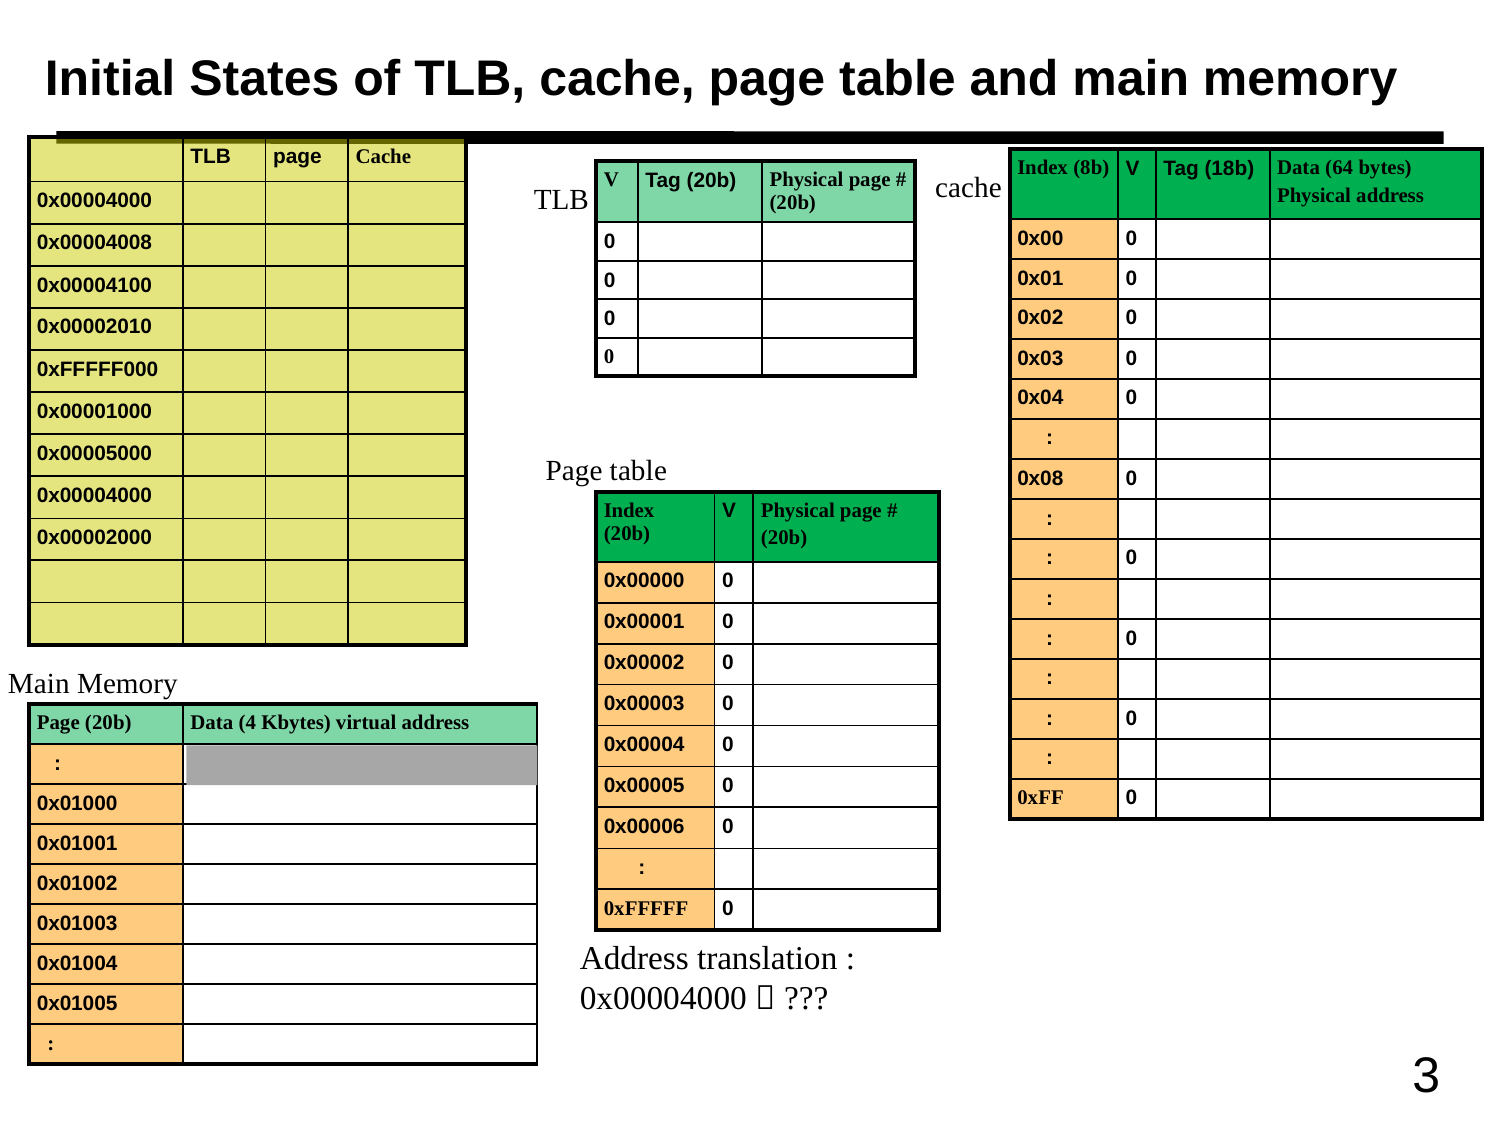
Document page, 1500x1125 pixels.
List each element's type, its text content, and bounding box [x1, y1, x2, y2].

table_cell [349, 561, 464, 602]
table_cell 0x00005000 [31, 435, 182, 475]
table_header Physical page # (20b) [754, 494, 937, 561]
table_cell [1119, 740, 1155, 778]
table_cell : [1012, 660, 1117, 698]
table_cell [349, 309, 464, 349]
table_cell [1157, 380, 1269, 418]
table_header Cache [349, 139, 464, 181]
text_box Page table [538, 444, 675, 494]
table_cell 0x00002010 [31, 309, 182, 349]
table_cell : [1012, 620, 1117, 658]
table_cell 0 [715, 685, 752, 725]
table_cell 0 [715, 604, 752, 643]
table_cell : [1012, 740, 1117, 778]
table_cell [266, 182, 347, 223]
table_cell 0x08 [1012, 460, 1117, 498]
table_cell 0 [1119, 380, 1155, 418]
table_cell [266, 561, 347, 602]
table_cell 0x00003 [598, 685, 714, 725]
table_cell 0 [1119, 700, 1155, 738]
table_cell [754, 808, 937, 848]
table_cell [715, 849, 752, 888]
table_cell [266, 267, 347, 307]
table_cell [184, 225, 265, 265]
table_cell : [31, 1025, 182, 1062]
table_cell 0 [1119, 780, 1155, 817]
table_cell [349, 393, 464, 433]
table_cell [754, 685, 937, 725]
table_cell 0xFF [1012, 780, 1117, 817]
table_header Data (4 Kbytes) virtual address [184, 706, 536, 743]
table_cell [349, 435, 464, 475]
table_cell [754, 890, 937, 928]
table_cell 0x01002 [31, 865, 182, 903]
table_cell : [1012, 500, 1117, 538]
table_cell [1157, 260, 1269, 298]
table_cell : [1012, 540, 1117, 578]
table_cell 0x01004 [31, 945, 182, 983]
table_cell [754, 767, 937, 806]
table_cell [349, 603, 464, 643]
table_cell [754, 849, 937, 888]
table_cell [1271, 380, 1480, 418]
table_cell [763, 339, 913, 374]
table_cell [1157, 300, 1269, 338]
table_cell 0x00004 [598, 726, 714, 766]
table_cell [1271, 580, 1480, 618]
table_cell 0x03 [1012, 340, 1117, 378]
table_header Physical page # (20b) [763, 163, 913, 221]
table_cell [1157, 540, 1269, 578]
table_cell [31, 561, 182, 602]
table_cell 0x01005 [31, 985, 182, 1023]
table_cell 0 [598, 223, 637, 260]
table_cell 0 [1119, 460, 1155, 498]
table_cell [349, 519, 464, 559]
table_cell [184, 519, 265, 559]
table_cell 0 [598, 262, 637, 298]
table_cell [754, 645, 937, 684]
table_cell [266, 351, 347, 391]
table_cell [349, 351, 464, 391]
table_header Page (20b) [31, 706, 182, 743]
table_cell [266, 309, 347, 349]
table_cell [1157, 620, 1269, 658]
table_cell [754, 563, 937, 602]
table_header Tag (18b) [1157, 151, 1269, 218]
table_cell [184, 477, 265, 518]
table_cell [266, 477, 347, 518]
table_cell [1157, 740, 1269, 778]
table_cell [639, 262, 761, 298]
table_cell [184, 985, 536, 1023]
table_cell [1271, 220, 1480, 258]
table_cell 0xFFFFF [598, 890, 714, 928]
table_cell [184, 309, 265, 349]
table_cell [1271, 500, 1480, 538]
table_cell [184, 351, 265, 391]
table_cell [184, 182, 265, 223]
table_cell [1271, 340, 1480, 378]
table_cell 0x00002 [598, 645, 714, 684]
table_cell [763, 262, 913, 298]
table_cell [349, 182, 464, 223]
slide_number 3 [1397, 1035, 1440, 1104]
table_cell [184, 825, 536, 863]
text_box [186, 745, 538, 786]
table_cell : [598, 849, 714, 888]
table_cell 0 [1119, 260, 1155, 298]
table_cell 0 [715, 563, 752, 602]
table_cell 0 [598, 300, 637, 337]
table_header [31, 139, 182, 181]
table_cell [763, 300, 913, 337]
table_cell [1271, 700, 1480, 738]
table_cell [1271, 260, 1480, 298]
table_cell [184, 561, 265, 602]
table_cell [1119, 420, 1155, 458]
table_cell [184, 435, 265, 475]
table_header Data (64 bytes) Physical address [1271, 151, 1480, 218]
table_cell [1271, 780, 1480, 817]
table_cell 0 [1119, 340, 1155, 378]
table_cell 0x04 [1012, 380, 1117, 418]
table_header V [598, 163, 637, 221]
table_cell [184, 267, 265, 307]
table_cell 0x01003 [31, 905, 182, 943]
table_cell [1119, 500, 1155, 538]
table_cell 0 [1119, 540, 1155, 578]
table_cell 0 [715, 890, 752, 928]
table_header TLB [184, 139, 265, 181]
table_cell [1157, 580, 1269, 618]
text_box cache [927, 160, 1010, 211]
title Initial States of TLB, cache, page table and main memory [36, 24, 1460, 126]
table_cell [754, 604, 937, 643]
text_box Address translation : 0x00004000  ??? [572, 928, 864, 1024]
table_cell 0x00004008 [31, 225, 182, 265]
table_cell [1157, 460, 1269, 498]
table_header V [1119, 151, 1155, 218]
table_header Tag (20b) [639, 163, 761, 221]
table_header V [715, 494, 752, 561]
table_cell [349, 267, 464, 307]
table_cell [1271, 660, 1480, 698]
table_cell [266, 519, 347, 559]
table_cell [1271, 460, 1480, 498]
table_cell 0 [1119, 620, 1155, 658]
table_cell [754, 726, 937, 766]
table_cell 0x01000 [31, 785, 182, 823]
table_cell 0x00002000 [31, 519, 182, 559]
table_cell [1119, 660, 1155, 698]
table_cell [1157, 780, 1269, 817]
table_cell [266, 225, 347, 265]
table_cell 0x00000 [598, 563, 714, 602]
table_cell [184, 393, 265, 433]
table_cell [184, 945, 536, 983]
table_cell 0 [1119, 220, 1155, 258]
table_cell [349, 225, 464, 265]
table_cell [1271, 300, 1480, 338]
table_cell [31, 603, 182, 643]
table_cell 0x00 [1012, 220, 1117, 258]
table_cell [184, 905, 536, 943]
table_cell 0 [598, 339, 637, 374]
table_cell 0 [715, 808, 752, 848]
table_cell 0x00004000 [31, 477, 182, 518]
table_cell 0x02 [1012, 300, 1117, 338]
table_cell 0x00005 [598, 767, 714, 806]
table_cell [1271, 620, 1480, 658]
table_cell 0x00006 [598, 808, 714, 848]
table_cell [184, 603, 265, 643]
table_cell 0 [715, 767, 752, 806]
table_cell 0x01001 [31, 825, 182, 863]
table_cell [266, 393, 347, 433]
text_box TLB [526, 172, 597, 223]
table_cell 0xFFFFF000 [31, 351, 182, 391]
table_cell [1119, 580, 1155, 618]
table_cell [266, 603, 347, 643]
table_cell [184, 785, 536, 823]
table_cell [639, 339, 761, 374]
table_cell 0 [715, 726, 752, 766]
table_cell [1157, 220, 1269, 258]
table_cell 0x00004100 [31, 267, 182, 307]
table_cell [1157, 700, 1269, 738]
table_cell [266, 435, 347, 475]
table_cell [349, 477, 464, 518]
table_cell 0 [715, 645, 752, 684]
table_cell [1271, 740, 1480, 778]
table_header Index (8b) [1012, 151, 1117, 218]
table_header Index (20b) [598, 494, 714, 561]
table_header page [266, 139, 347, 181]
table_cell : [1012, 700, 1117, 738]
table_cell [639, 223, 761, 260]
table_cell [1157, 420, 1269, 458]
table_cell : [1012, 420, 1117, 458]
table_cell 0 [1119, 300, 1155, 338]
table_cell [1271, 420, 1480, 458]
table_cell [1157, 340, 1269, 378]
table_cell [763, 223, 913, 260]
table_cell [1157, 500, 1269, 538]
table_cell 0x00001 [598, 604, 714, 643]
table_cell [1157, 660, 1269, 698]
text_box Main Memory [0, 656, 186, 707]
table_cell [184, 1025, 536, 1062]
table_cell [184, 865, 536, 903]
table_cell 0x01 [1012, 260, 1117, 298]
table_cell 0x00001000 [31, 393, 182, 433]
table_cell [1271, 540, 1480, 578]
table_cell : [31, 745, 182, 783]
table_cell [639, 300, 761, 337]
table_cell : [1012, 580, 1117, 618]
table_cell 0x00004000 [31, 182, 182, 223]
